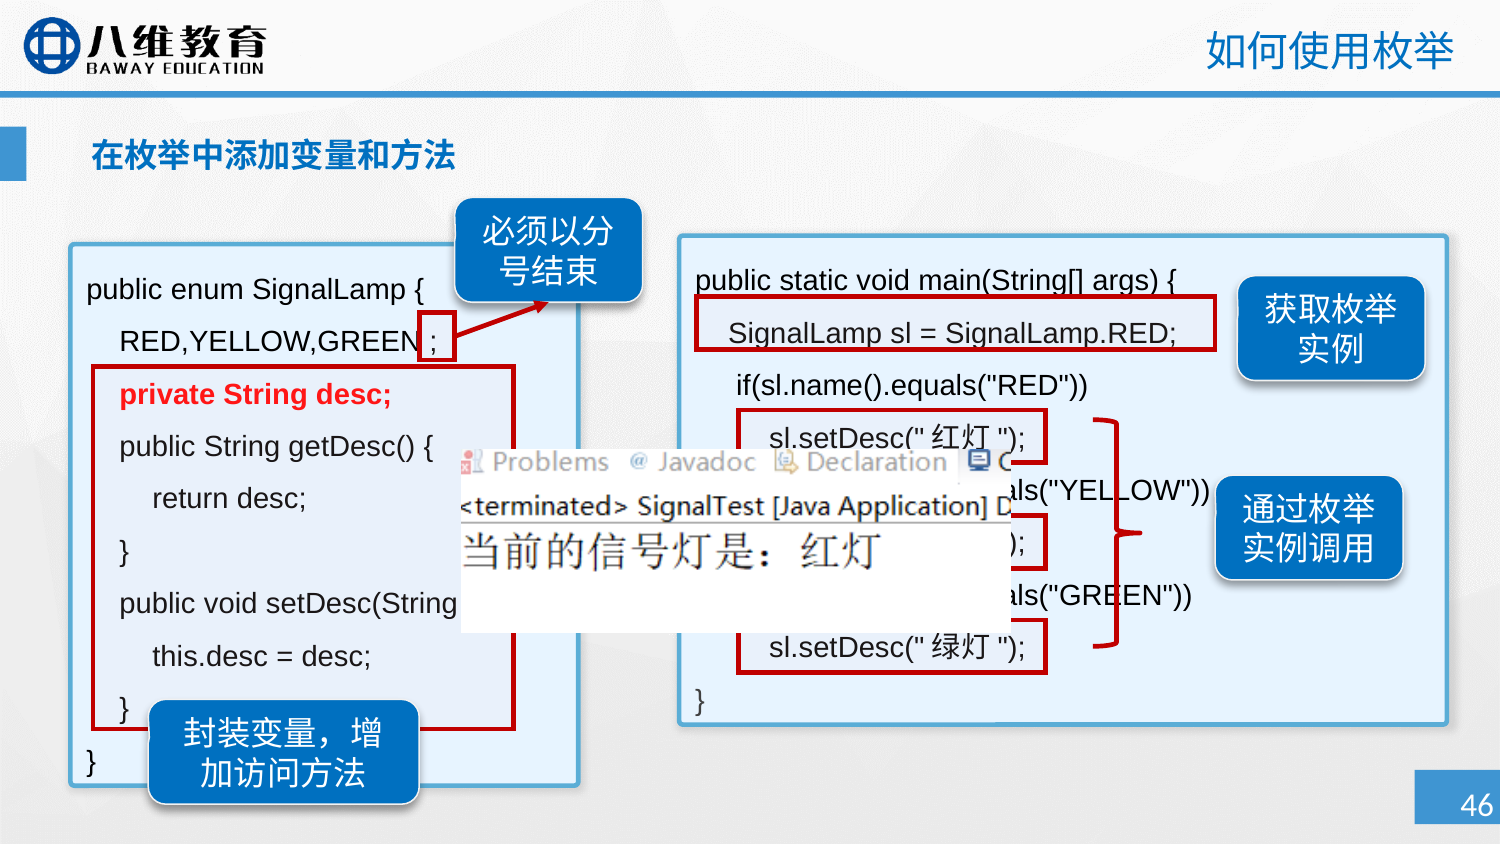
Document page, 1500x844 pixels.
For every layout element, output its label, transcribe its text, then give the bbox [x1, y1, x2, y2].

text_box [738, 409, 1046, 463]
title 如何使用枚举 [360, 23, 1471, 84]
text_box 通过枚举实例调用 [1215, 475, 1404, 580]
text_box 获取枚举实例 [1237, 275, 1426, 381]
subtitle 在枚举中添加变量和方法 [76, 126, 1306, 186]
text_box 封装变量，增加访问方法 [148, 699, 420, 805]
text_box [696, 296, 1216, 350]
text_box [419, 312, 455, 361]
text_box [1011, 515, 1046, 569]
text_box [738, 619, 1046, 673]
text_box [93, 366, 514, 729]
text_box 必须以分号结束 [454, 197, 643, 303]
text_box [454, 302, 549, 337]
picture [0, 98, 1500, 844]
text_box public static void main(String[] args) { SignalLamp sl = SignalLamp.RED; if(sl.name().equals("RED")) sl.setDesc("红灯"); else if(sl.name().equals("YELLOW")) sl.setDesc("黄灯"); else if(sl.name().equals("GREEN")) sl.setDesc("绿灯"); } [679, 235, 1447, 725]
text_box [1092, 419, 1141, 647]
picture [0, 0, 1500, 91]
text_box public enum SignalLamp { RED,YELLOW,GREEN ; private String desc; public String getDesc() { return desc; } public void setDesc(String desc) { this.desc = desc; } } [70, 244, 579, 786]
